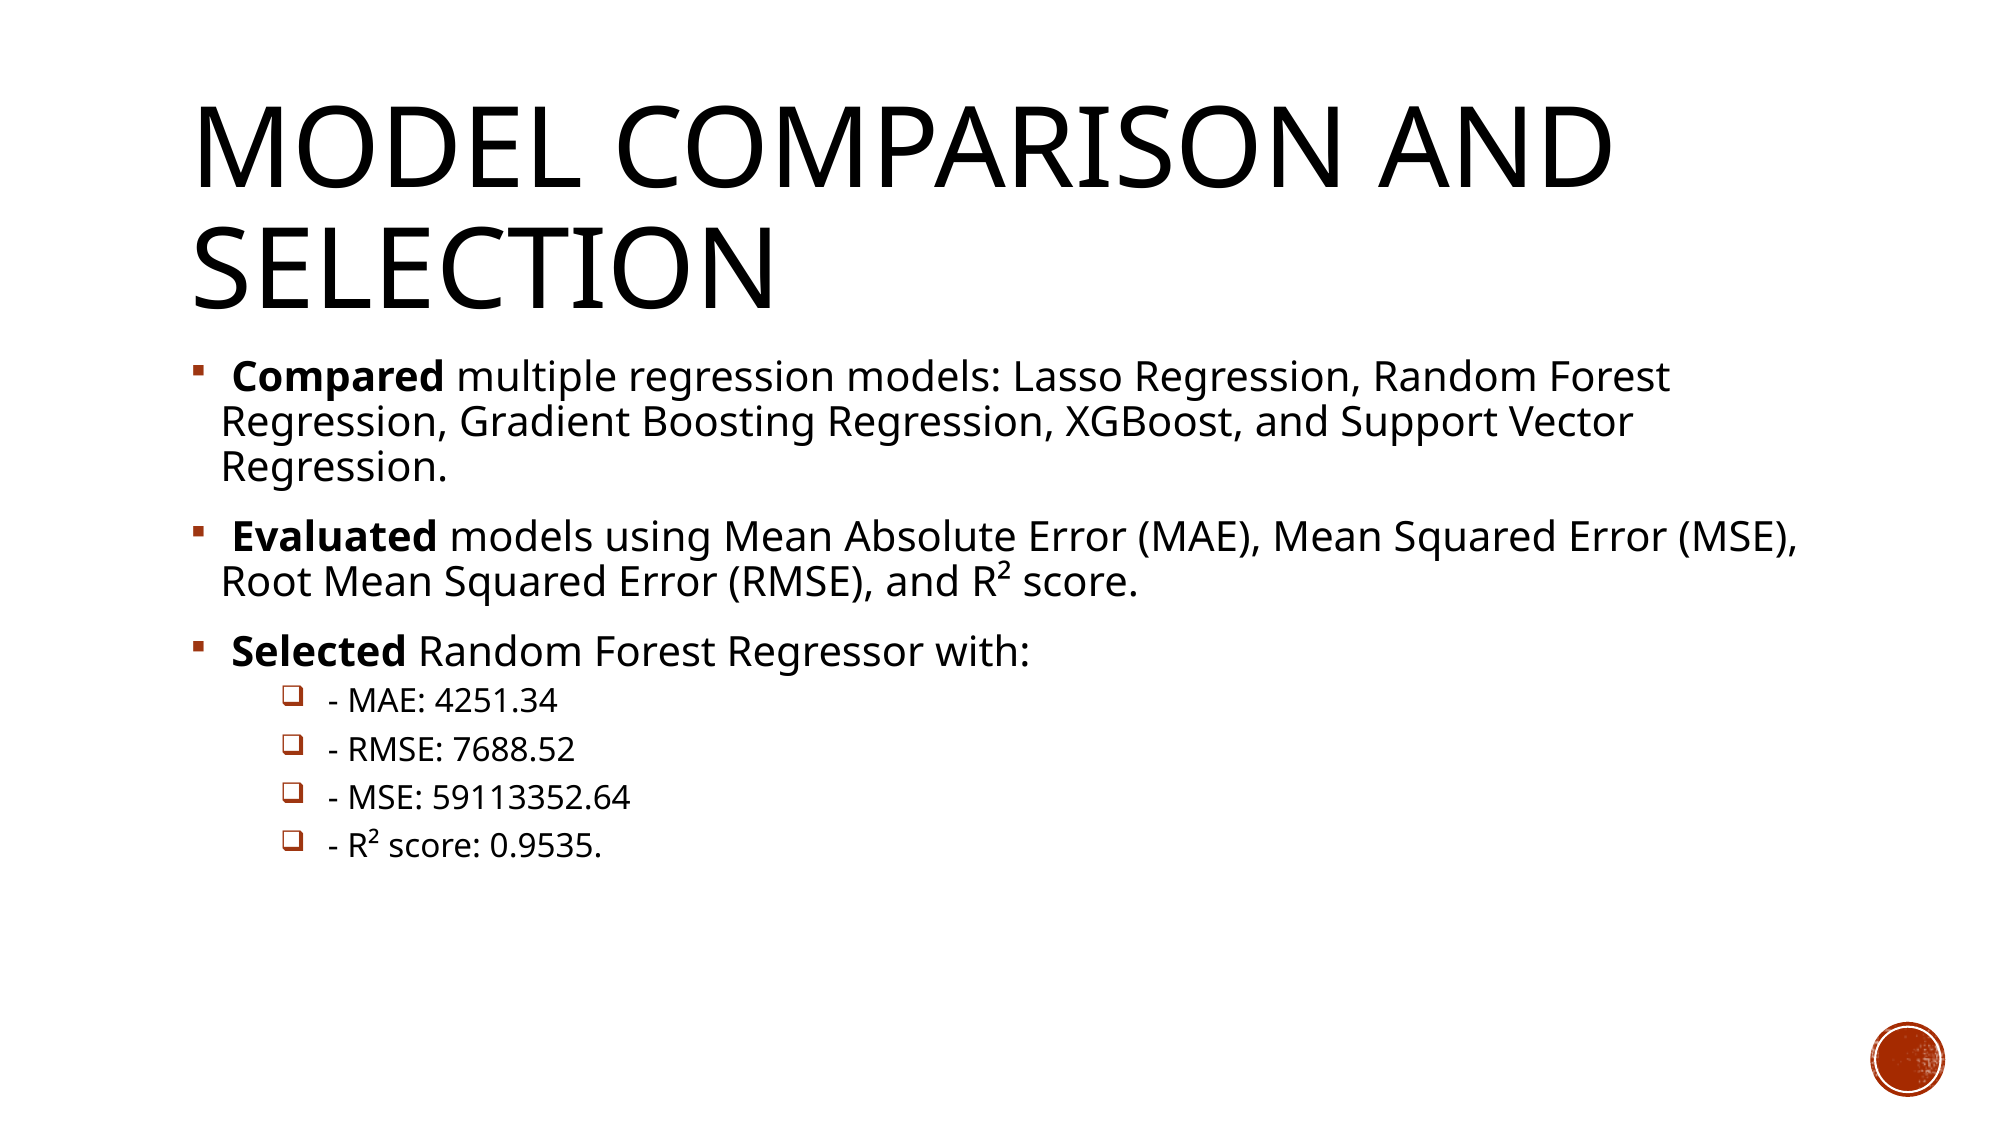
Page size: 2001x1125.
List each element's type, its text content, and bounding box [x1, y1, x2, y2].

list Compared multiple regression models: Lasso Regression, Random Forest Regression, Gradient Boosting Regression, XGBoost, and Support Vector Regression. Evaluated models using Mean Absolute Error (MAE), Mean Squared Error (MSE), Root Mean Squared Error (RMSE), and R² score. Selected Random Forest Regressor with: - MAE: 4251.34 - RMSE: 7688.52 - MSE: 59113352.64 - R² score: 0.9535. [175, 348, 1826, 1013]
title Model COMPARISON and SELECTION [175, 79, 1826, 344]
